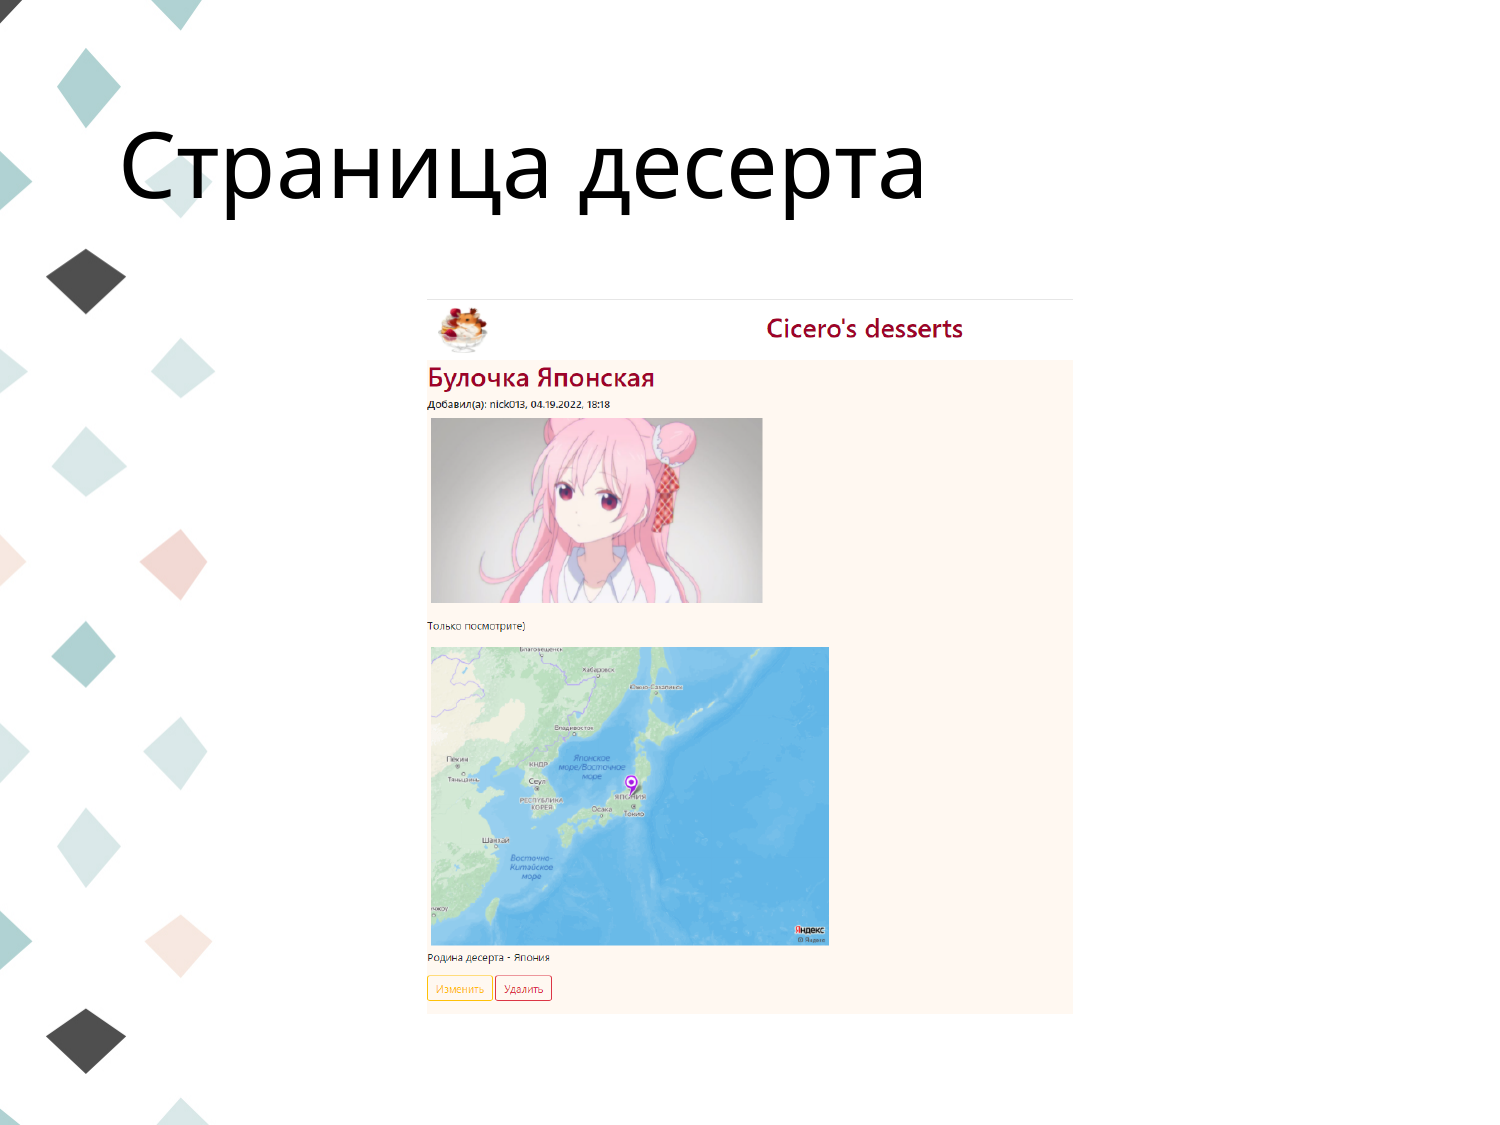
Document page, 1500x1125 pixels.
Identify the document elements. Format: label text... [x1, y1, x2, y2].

title Страница десерта [103, 59, 1397, 278]
picture [0, 0, 1500, 1125]
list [427, 299, 1073, 1014]
